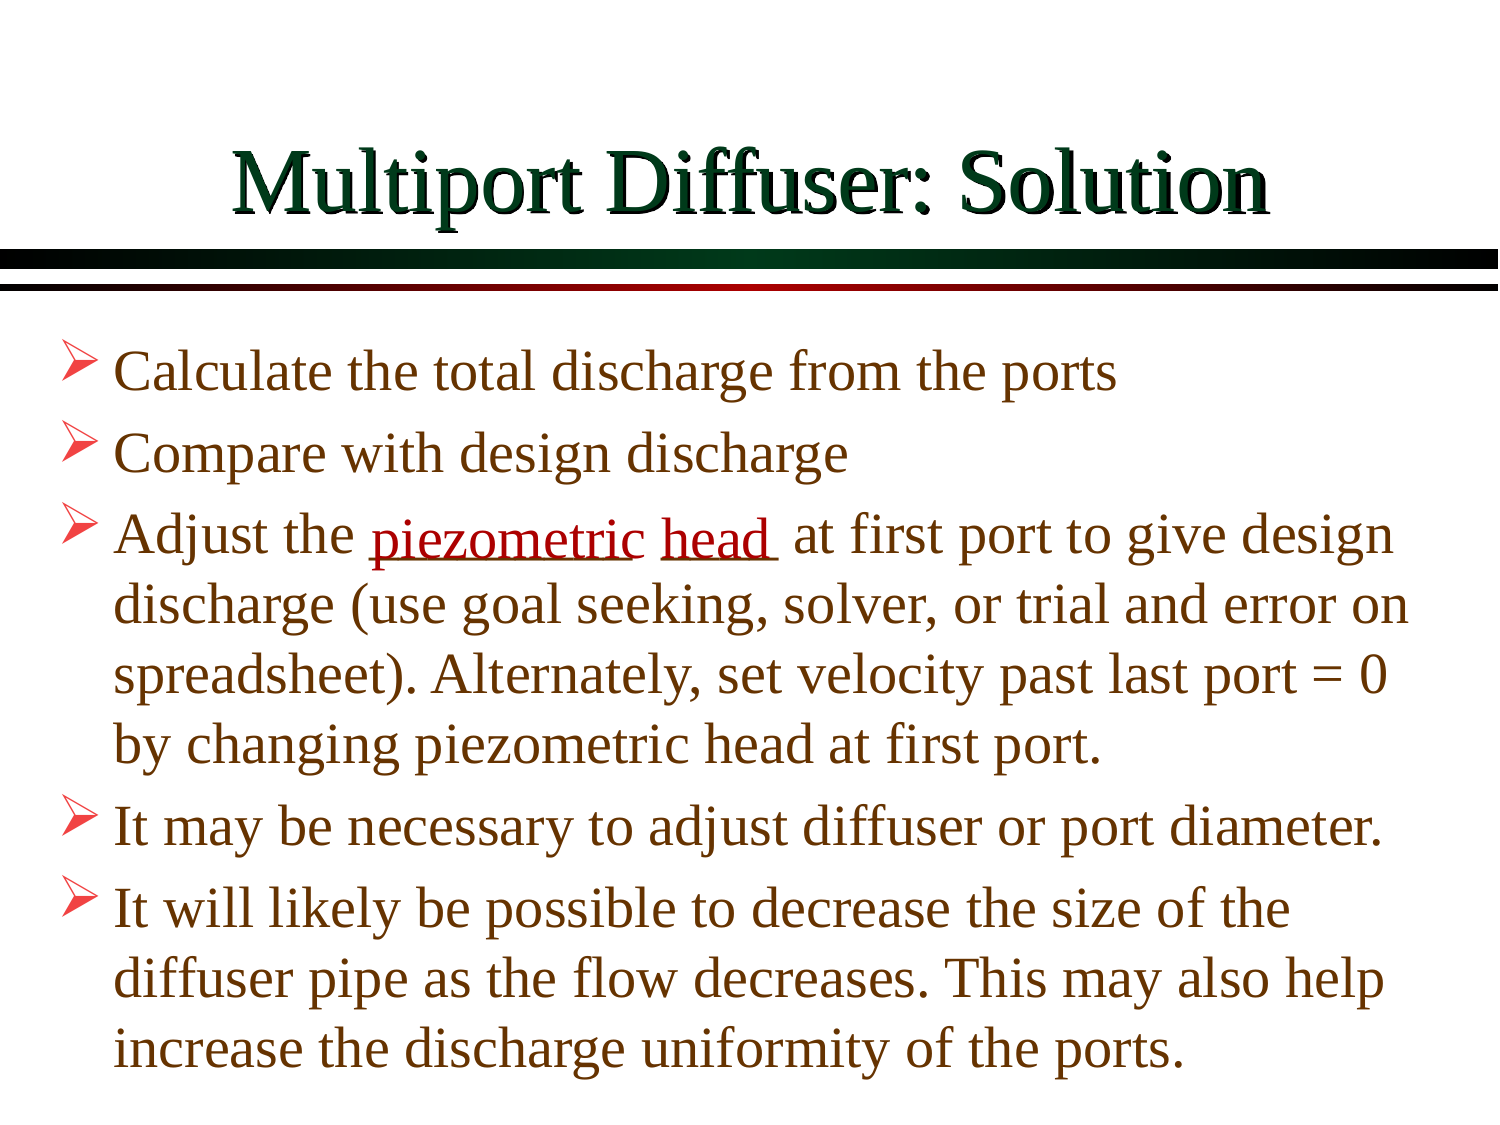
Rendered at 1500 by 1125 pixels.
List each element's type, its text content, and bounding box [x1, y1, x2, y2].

text_box piezometric head [356, 492, 787, 577]
title Multiport Diffuser: Solution [112, 49, 1388, 238]
list Calculate the total discharge from the ports Compare with design discharge Adjust the _________ ____ at first port to give design discharge (use goal seeking, solver, or trial and error on spreadsheet). Alternately, set velocity past last port = 0 by changing piezometric head at first port. It may be necessary to adjust diffuser or port diameter. It will likely be possible to decrease the size of the diffuser pipe as the flow decreases. This may also help increase the discharge uniformity of the ports. [42, 324, 1474, 1102]
